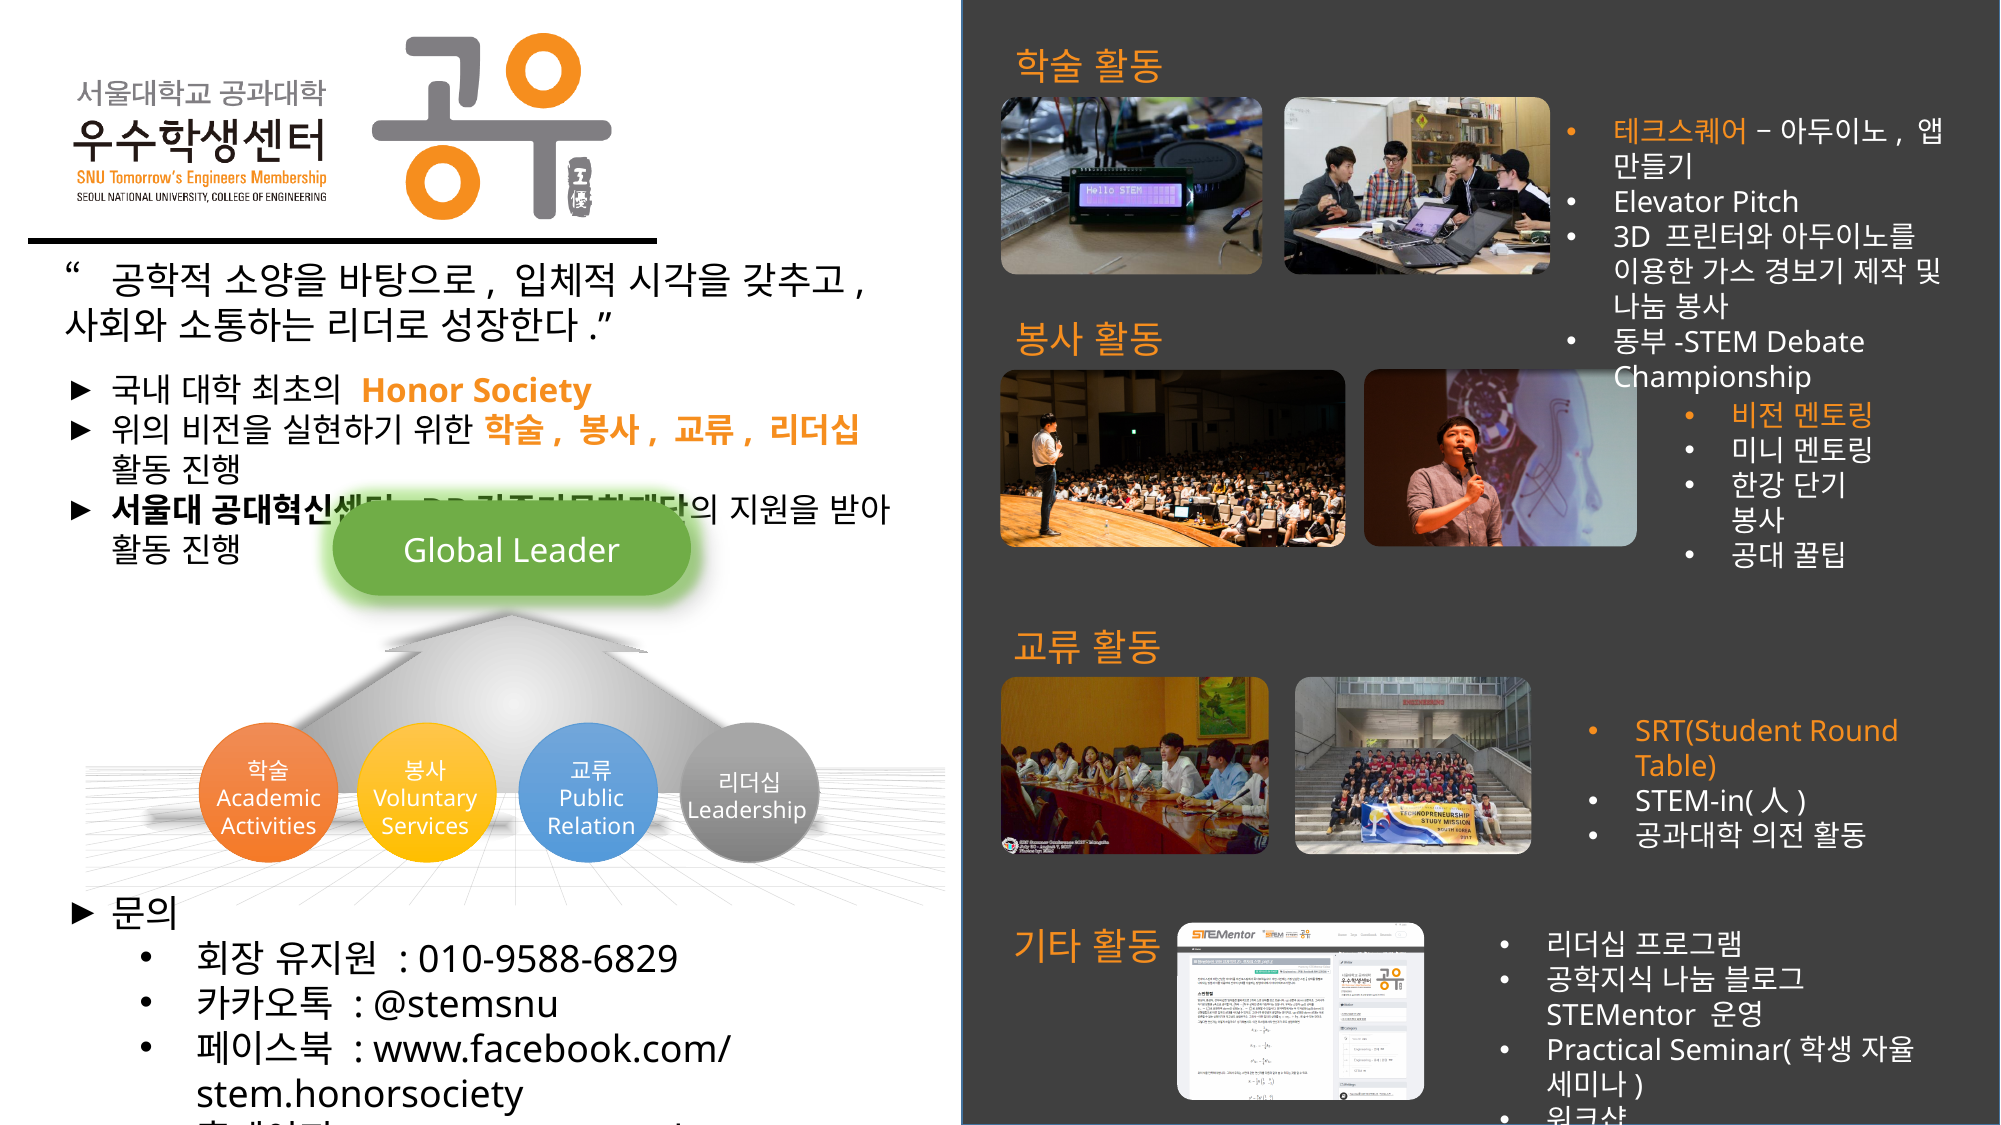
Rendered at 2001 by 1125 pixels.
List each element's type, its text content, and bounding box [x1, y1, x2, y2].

picture [1000, 369, 1346, 547]
picture [1001, 97, 1263, 275]
text_box 봉사 활동 [1000, 309, 1218, 369]
text_box SRT(Student Round Table) STEM-in(人) 공과대학 의전 활동 [1573, 705, 1961, 860]
text_box “공학적 소양을 바탕으로, 입체적 시각을 갖추고, 사회와 소통하는 리더로 성장한다.” 국내 대학 최초의 Honor Society 위의 비전을 실현하기 위한 학술, 봉사, 교류, 리더십 활동 진행 서울대 공대혁신센터, DB김준기문화재단의 지원을 받아 활동 진행 [49, 249, 942, 577]
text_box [85, 500, 946, 906]
text_box 교류 활동 [998, 616, 1216, 677]
text_box 학술 활동 [1000, 35, 1218, 96]
text_box 비전 멘토링 미니 멘토링 한강 단기 봉사 공대 꿀팁 [1669, 389, 1905, 580]
picture [1001, 676, 1269, 855]
picture [28, 4, 648, 240]
text_box 리더십 프로그램 공학지식 나눔 블로그 STEMentor 운영 Practical Seminar(학생 자율 세미나) 워크샵 홈커밍데이 [1484, 919, 1961, 1125]
text_box [961, 0, 2000, 1125]
text_box 문의 회장 유지원 : 010-9588-6829 카카오톡 : @stemsnu 페이스북 : www.facebook.com/stem.honorsociety 홈페이지 : gongwoo.snu.ac.kr [49, 882, 1029, 1125]
text_box 테크스퀘어 – 아두이노, 앱 만들기 Elevator Pitch 3D 프린터와 아두이노를 이용한 가스 경보기 제작 및 나눔 봉사 동부-STEM Debate Championship [1551, 106, 1982, 401]
picture [1295, 676, 1532, 855]
picture [1177, 922, 1425, 1100]
text_box 기타 활동 [998, 916, 1216, 976]
picture [1364, 369, 1637, 547]
picture [1284, 97, 1551, 275]
